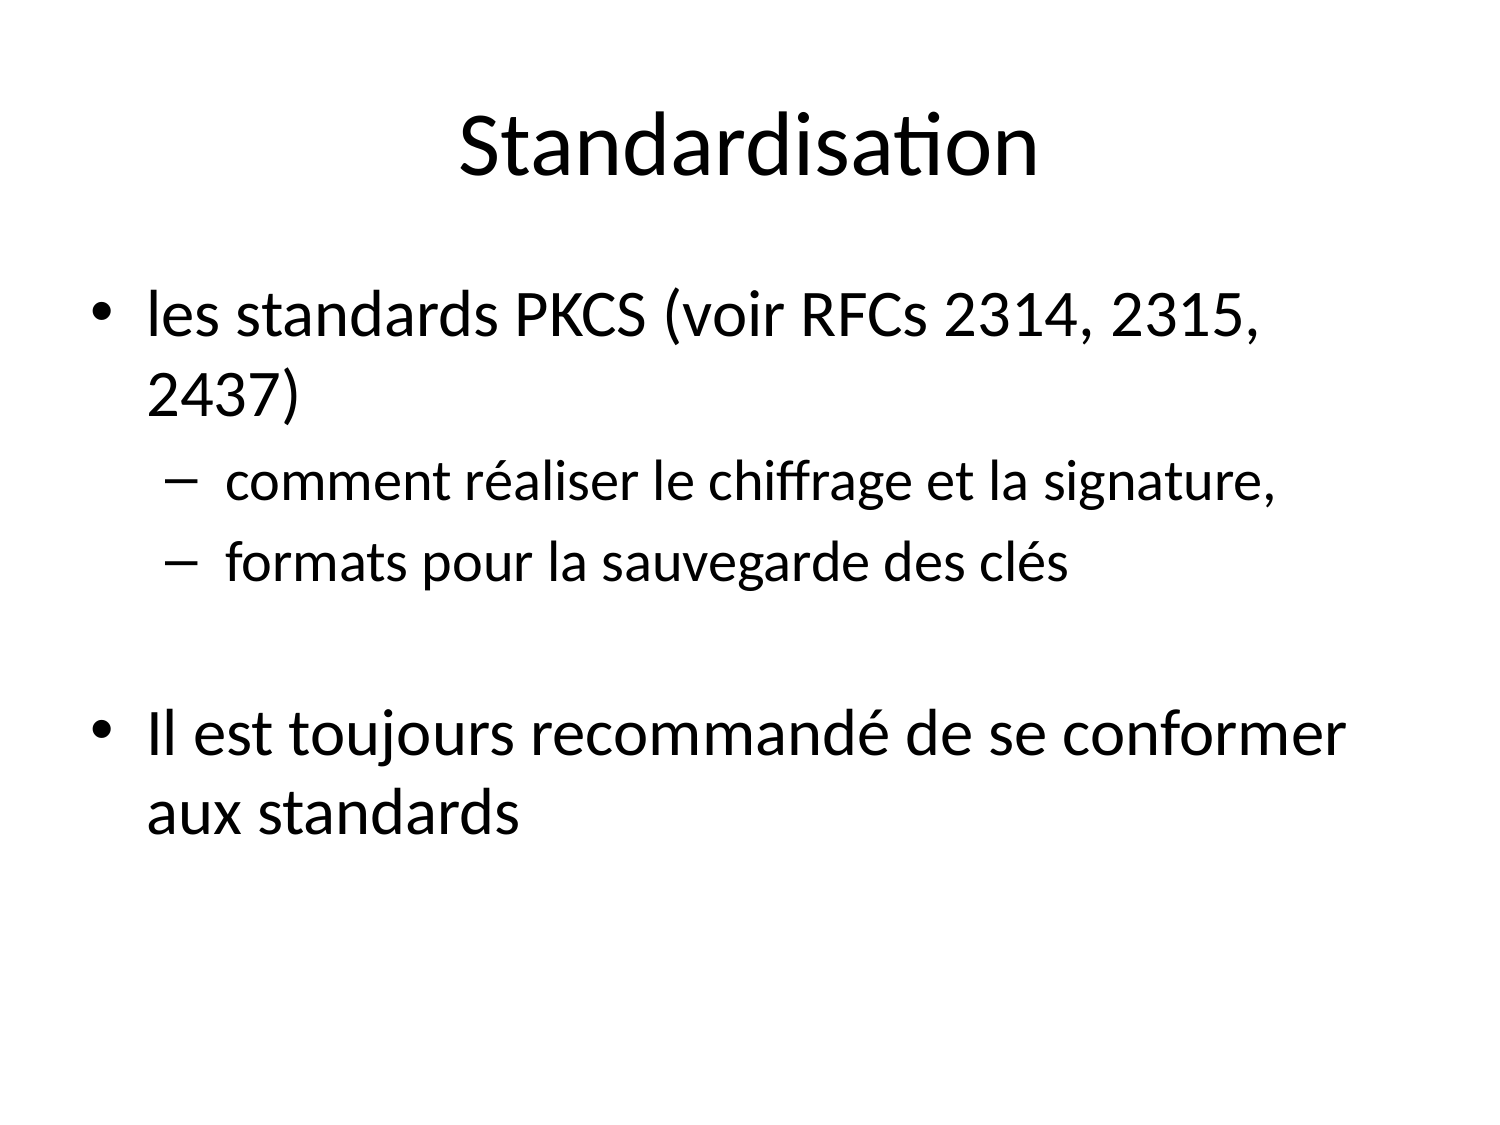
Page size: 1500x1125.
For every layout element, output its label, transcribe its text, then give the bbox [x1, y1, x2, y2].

list les standards PKCS (voir RFCs 2314, 2315, 2437) comment réaliser le chiffrage et la signature, formats pour la sauvegarde des clés Il est toujours recommandé de se conformer aux standards [75, 262, 1425, 1005]
title Standardisation [75, 45, 1425, 233]
